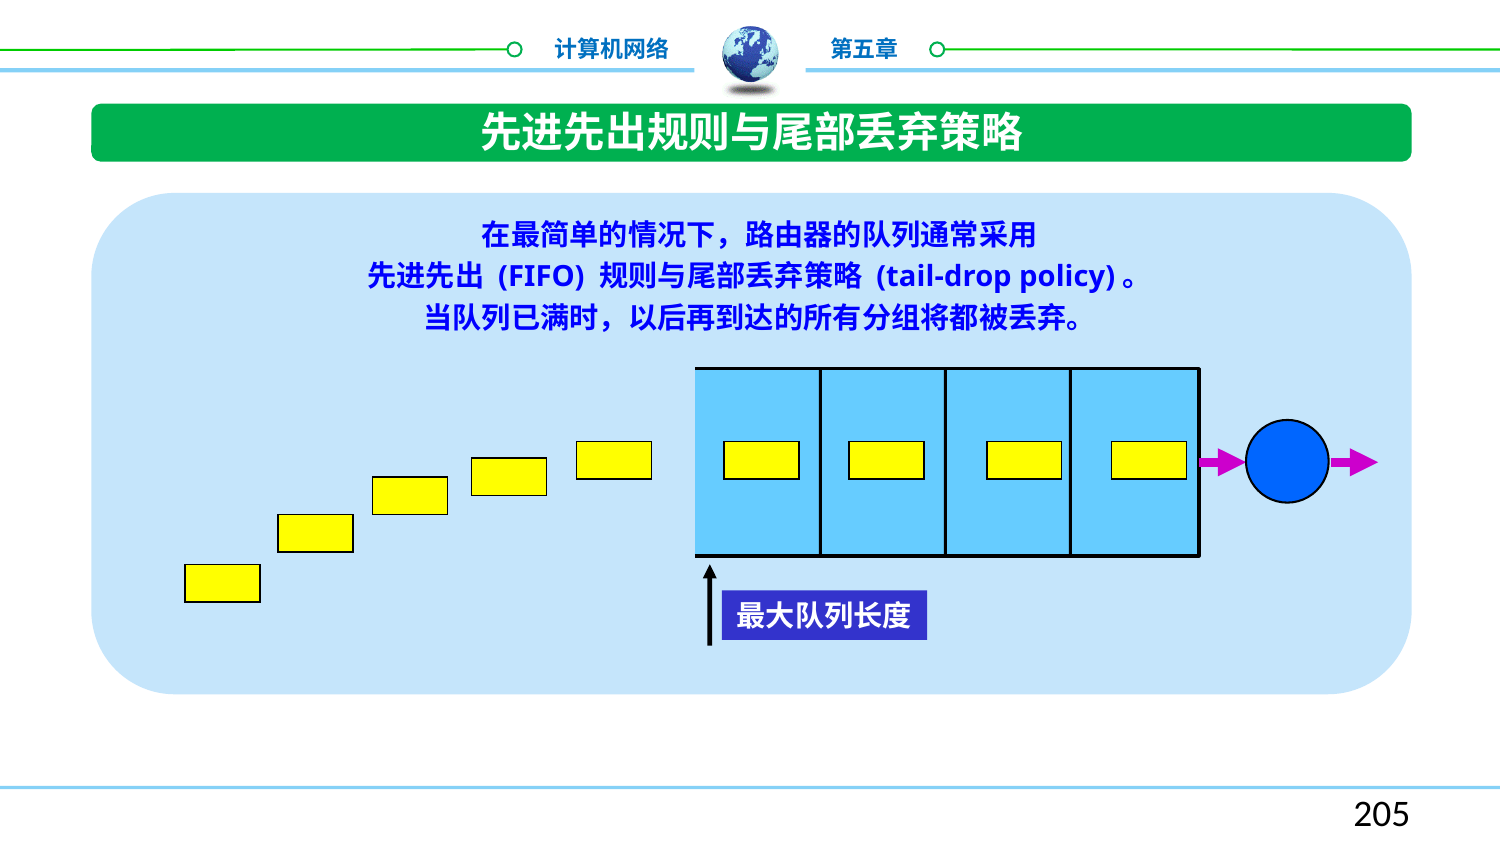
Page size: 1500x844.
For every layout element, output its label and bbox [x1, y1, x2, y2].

slide_number [1074, 782, 1425, 827]
text_box [89, 190, 1414, 697]
picture [720, 24, 780, 98]
text_box [91, 98, 1412, 163]
